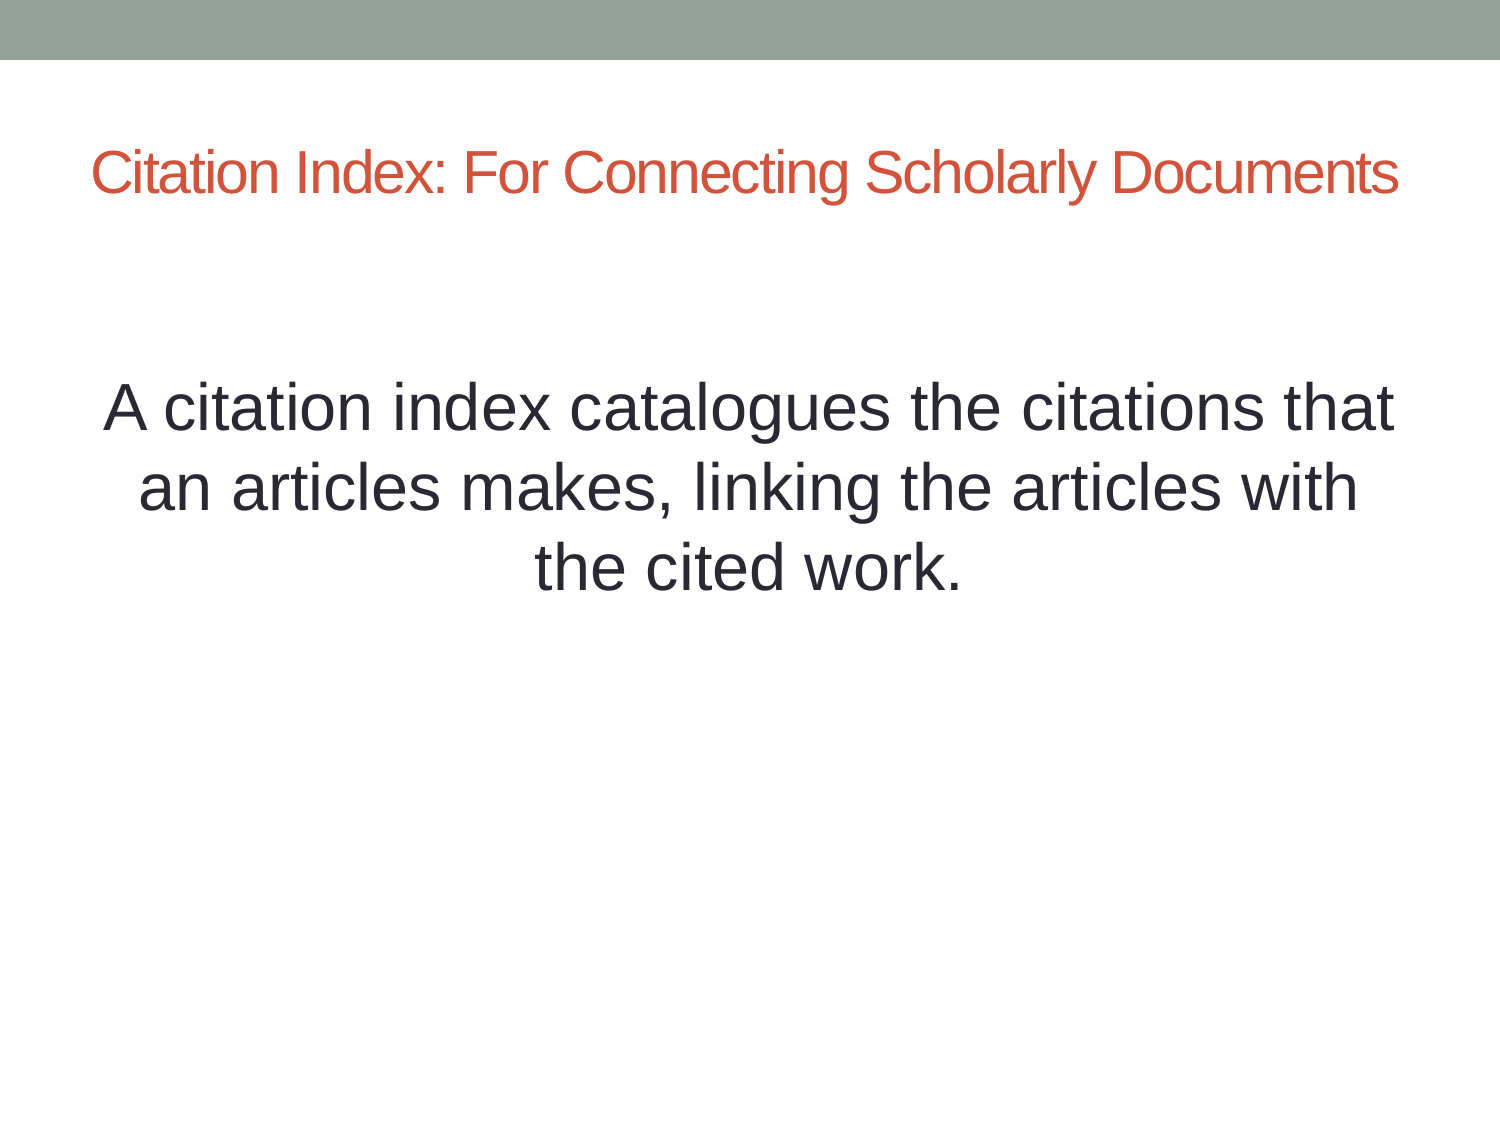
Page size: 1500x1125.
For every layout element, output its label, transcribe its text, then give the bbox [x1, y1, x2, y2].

list A citation index catalogues the citations that an articles makes, linking the articles with the cited work. [75, 262, 1425, 1063]
title Citation Index: For Connecting Scholarly Documents [75, 87, 1425, 250]
